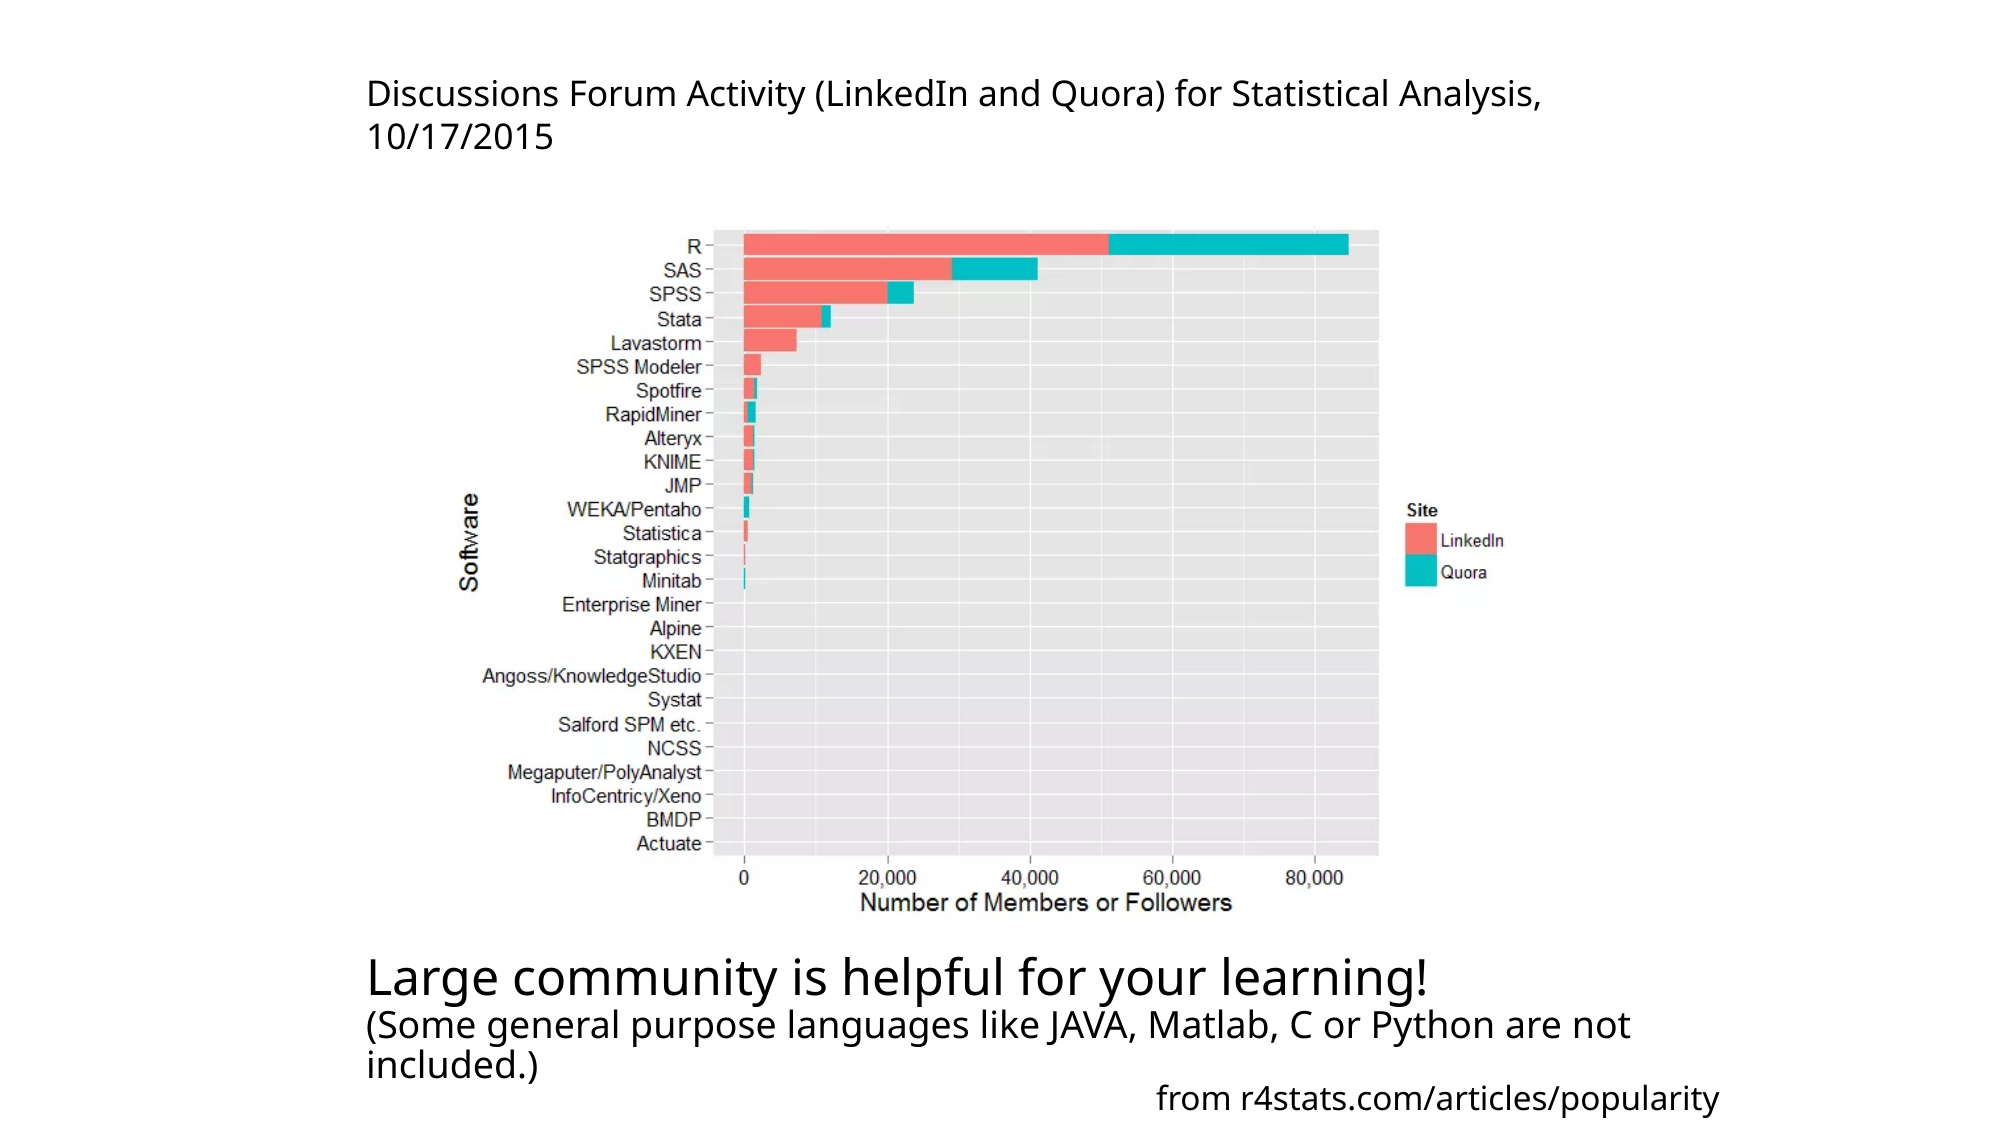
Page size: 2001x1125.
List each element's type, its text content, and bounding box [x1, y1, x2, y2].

text_box from r4stats.com/articles/popularity [1141, 1069, 1736, 1125]
picture [437, 205, 1557, 931]
text_box Large community is helpful for your learning! (Some general purpose languages like JAVA, Matlab, C or Python are not included.) [351, 913, 1736, 1125]
title Discussions Forum Activity (LinkedIn and Quora) for Statistical Analysis, 10/17/2015 [351, 64, 1719, 167]
